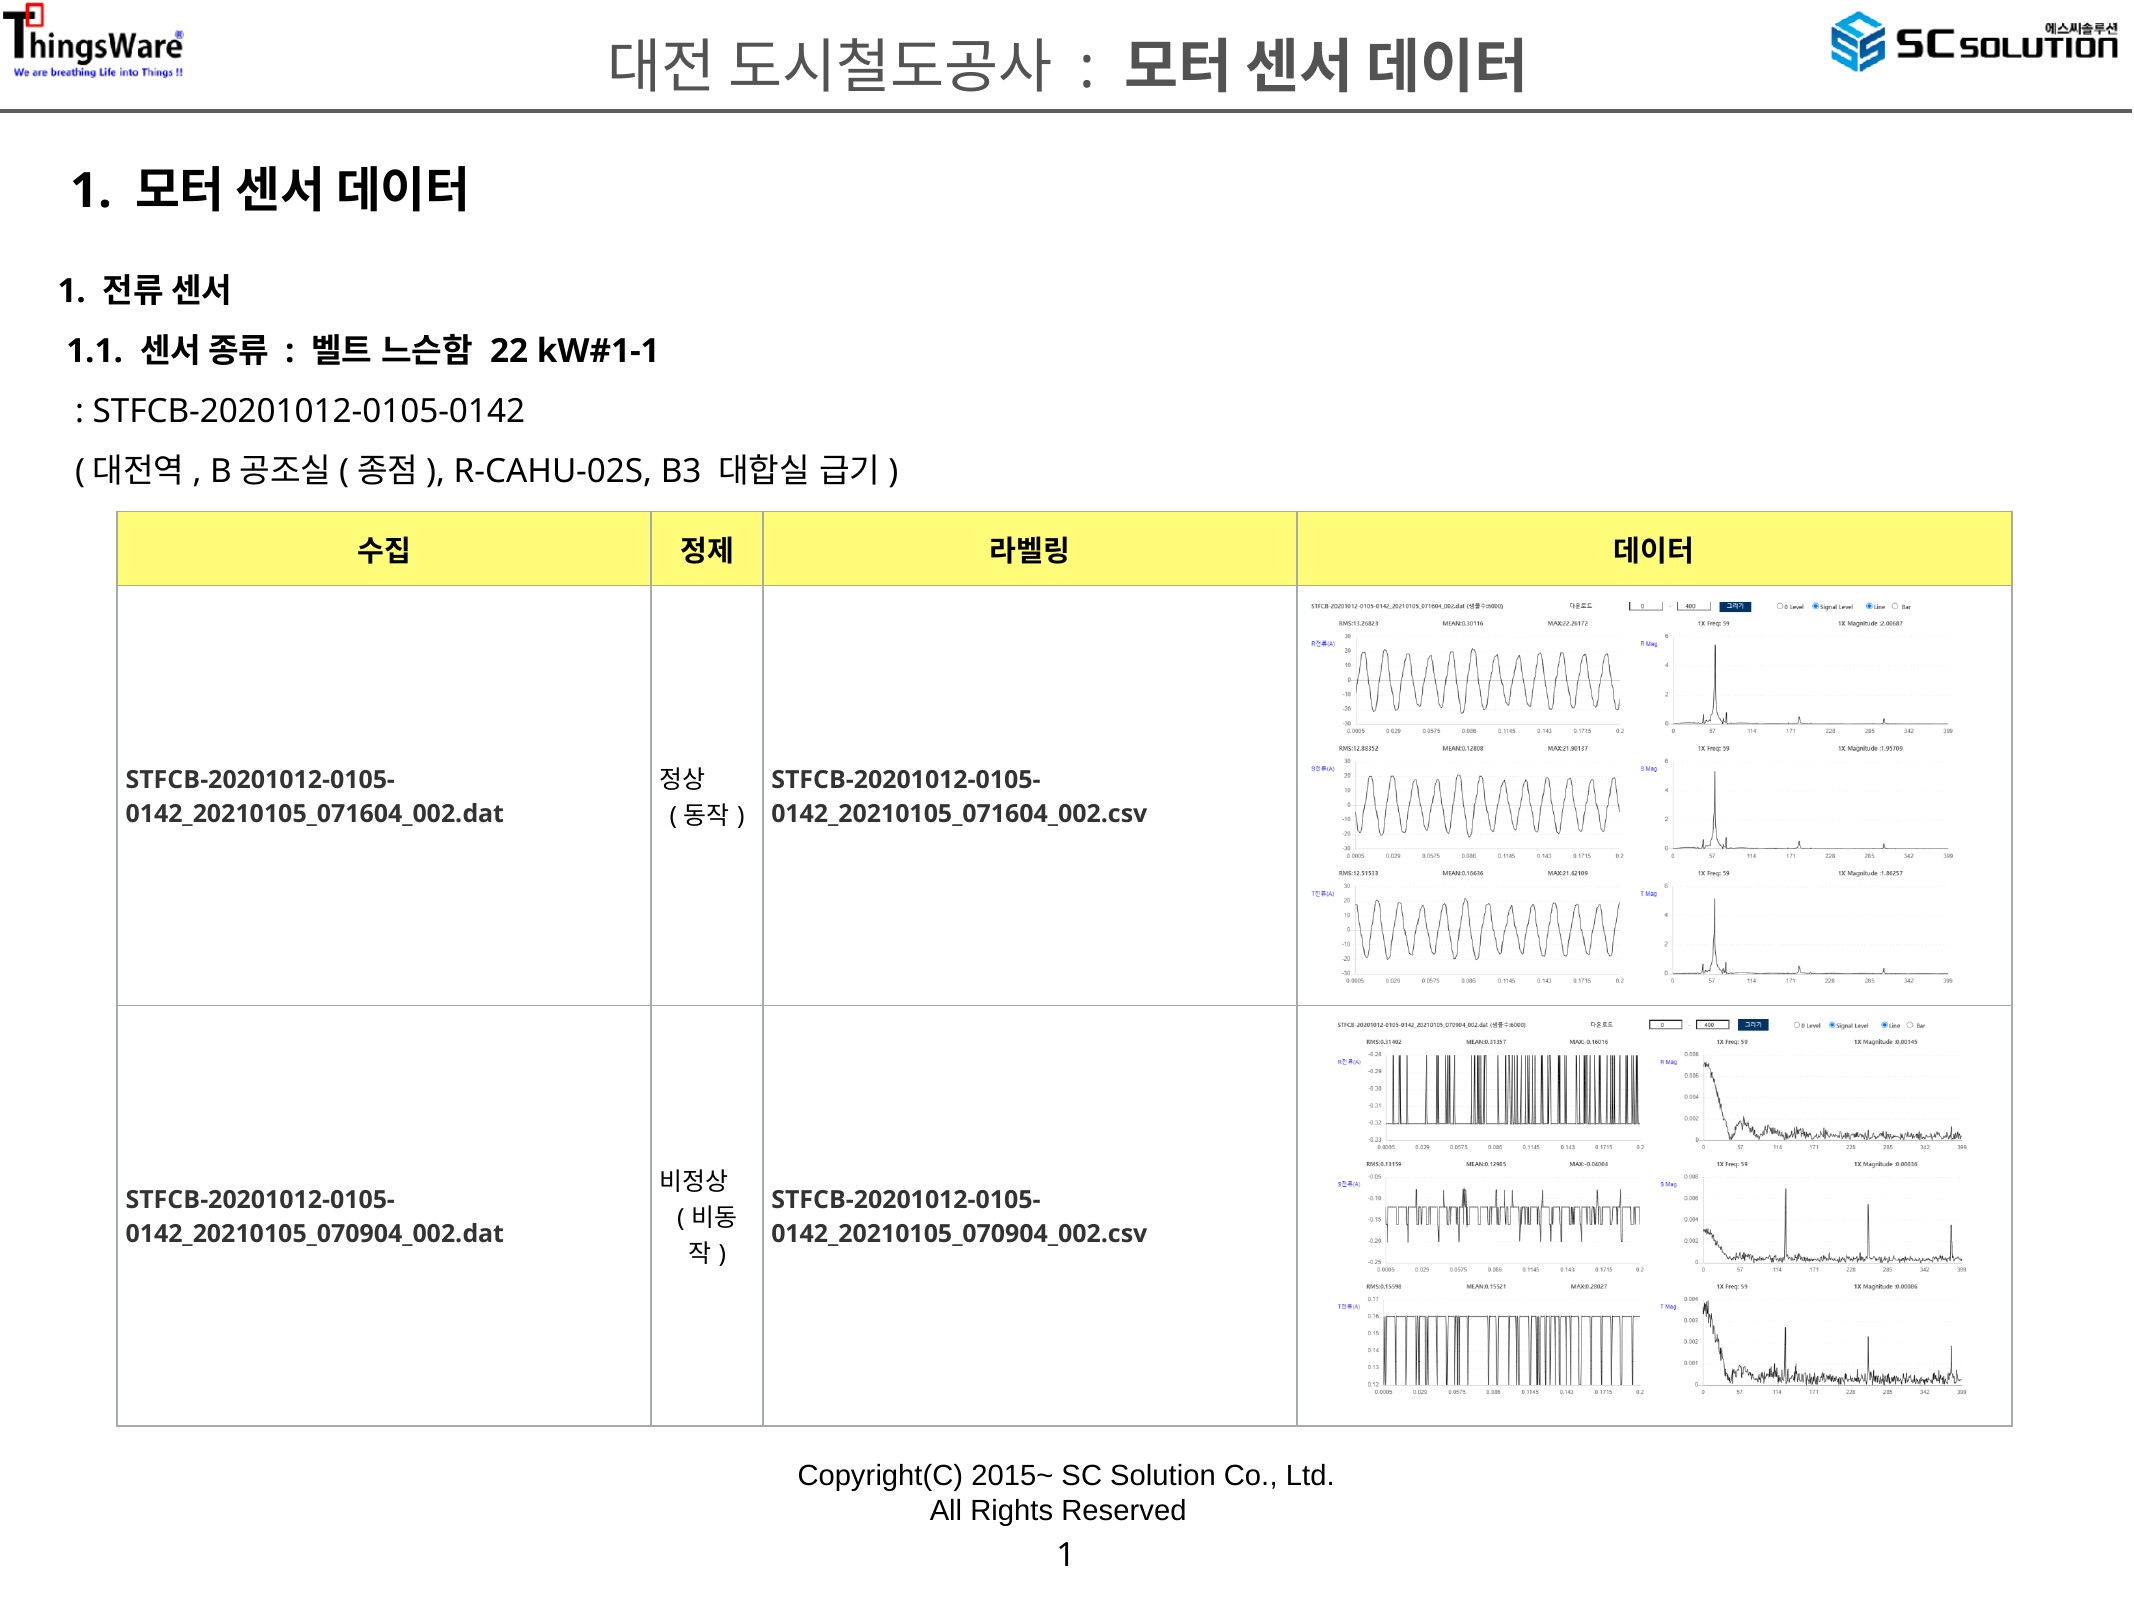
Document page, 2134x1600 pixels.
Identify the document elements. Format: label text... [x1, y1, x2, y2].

table_header 데이터 [1298, 512, 2011, 585]
table_cell STFCB-20201012-0105-0142_20210105_071604_002.csv [764, 586, 1296, 1005]
table_header 라벨링 [764, 512, 1296, 585]
table_cell STFCB-20201012-0105-0142_20210105_071604_002.dat [118, 586, 650, 1005]
table_cell 정상 (동작) [652, 586, 762, 1005]
table_cell 비정상 (비동작) [652, 1006, 762, 1425]
picture [0, 0, 191, 84]
table_cell STFCB-20201012-0105-0142_20210105_070904_002.csv [764, 1006, 1296, 1425]
table_cell [1298, 586, 2011, 1005]
picture [1812, 0, 2134, 84]
table_cell [1298, 1006, 2011, 1425]
picture [1309, 602, 1954, 985]
table_cell STFCB-20201012-0105-0142_20210105_070904_002.dat [118, 1006, 650, 1425]
text_box Copyright(C) 2015~ SC Solution Co., Ltd. All Rights Reserved [789, 1447, 1344, 1535]
text_box 1. 전류 센서 1.1. 센서 종류 : 벨트 느슨함 22 kW#1-1 : STFCB-20201012-0105-0142 (대전역, B공조실(종점), R-CAHU-02S, B3 대합실 급기) [49, 240, 907, 497]
table_header 수집 [118, 512, 650, 585]
text_box 1. 모터 센서 데이터 [0, 138, 2134, 226]
table_header 정제 [652, 512, 762, 585]
slide_number 1 [1046, 1535, 1086, 1579]
title 대전 도시철도공사 : 모터 센서 데이터 [0, 20, 2134, 109]
picture [1334, 1019, 1969, 1398]
